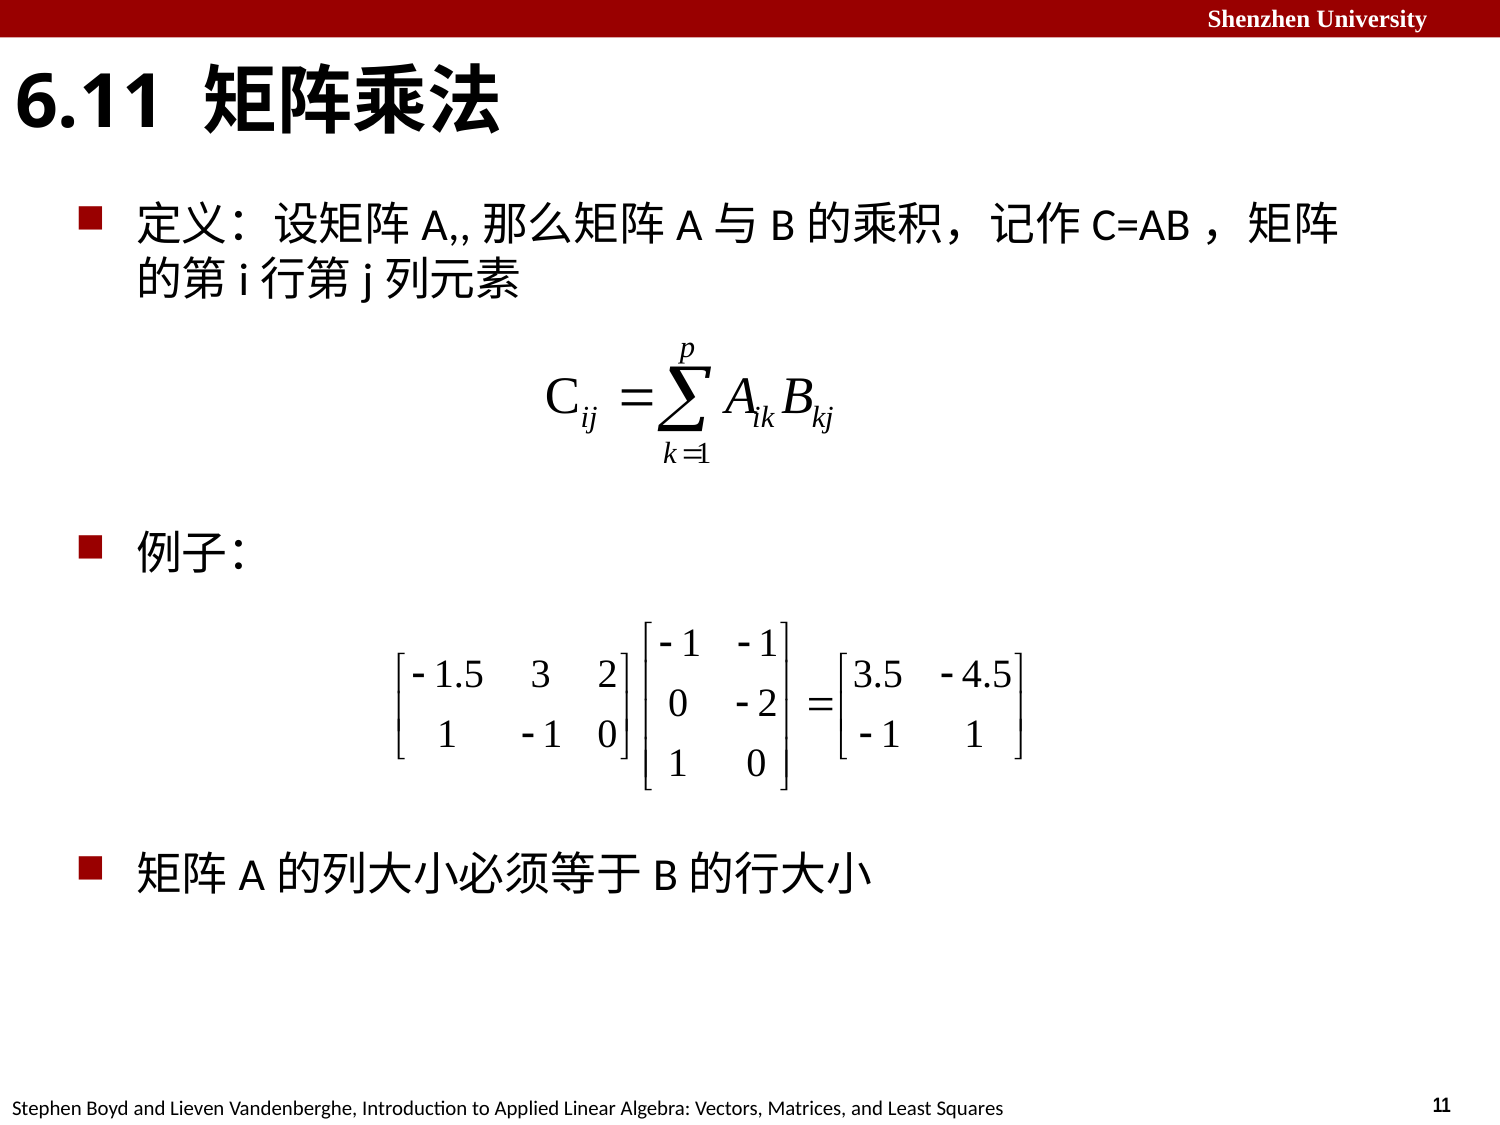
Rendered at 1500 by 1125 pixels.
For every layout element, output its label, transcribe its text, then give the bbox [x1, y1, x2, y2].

text_box 6.11 矩阵乘法 [0, 34, 1246, 160]
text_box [387, 612, 1038, 801]
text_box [537, 325, 847, 476]
